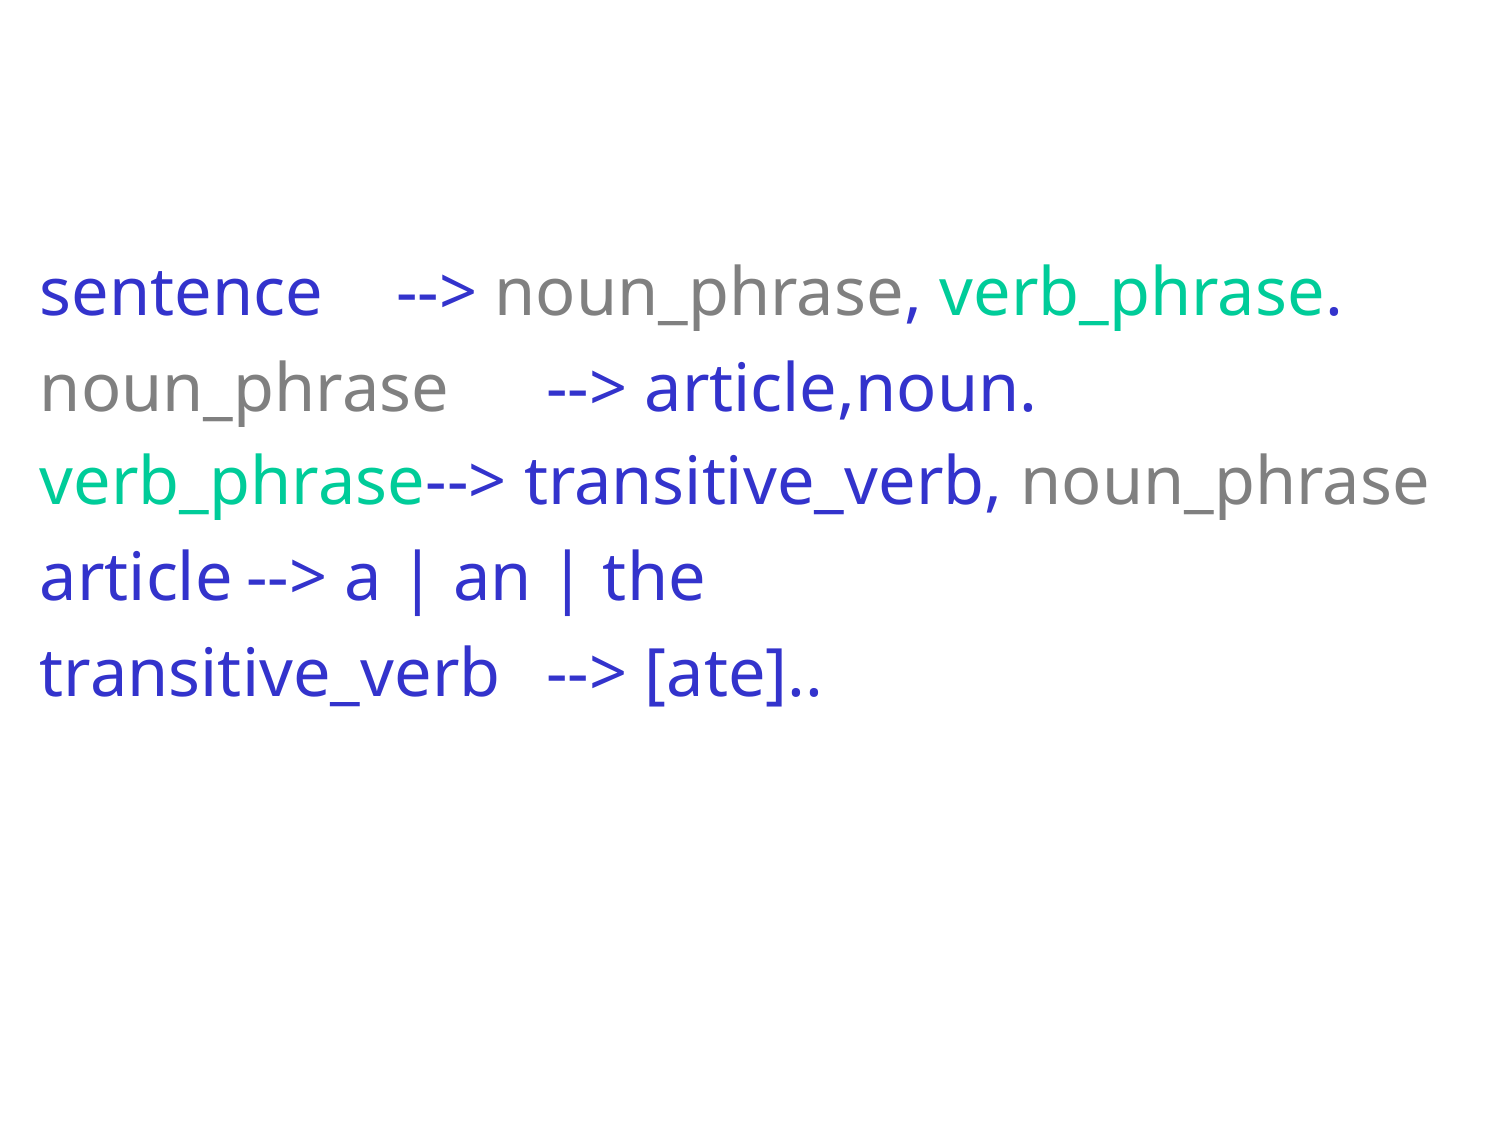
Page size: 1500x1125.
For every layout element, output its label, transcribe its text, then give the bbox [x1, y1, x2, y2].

list sentence --> noun_phrase, verb_phrase. noun_phrase --> article,noun. verb_phrase--> transitive_verb, noun_phrase article --> a | an | the transitive_verb --> [ate].. [24, 224, 1476, 701]
